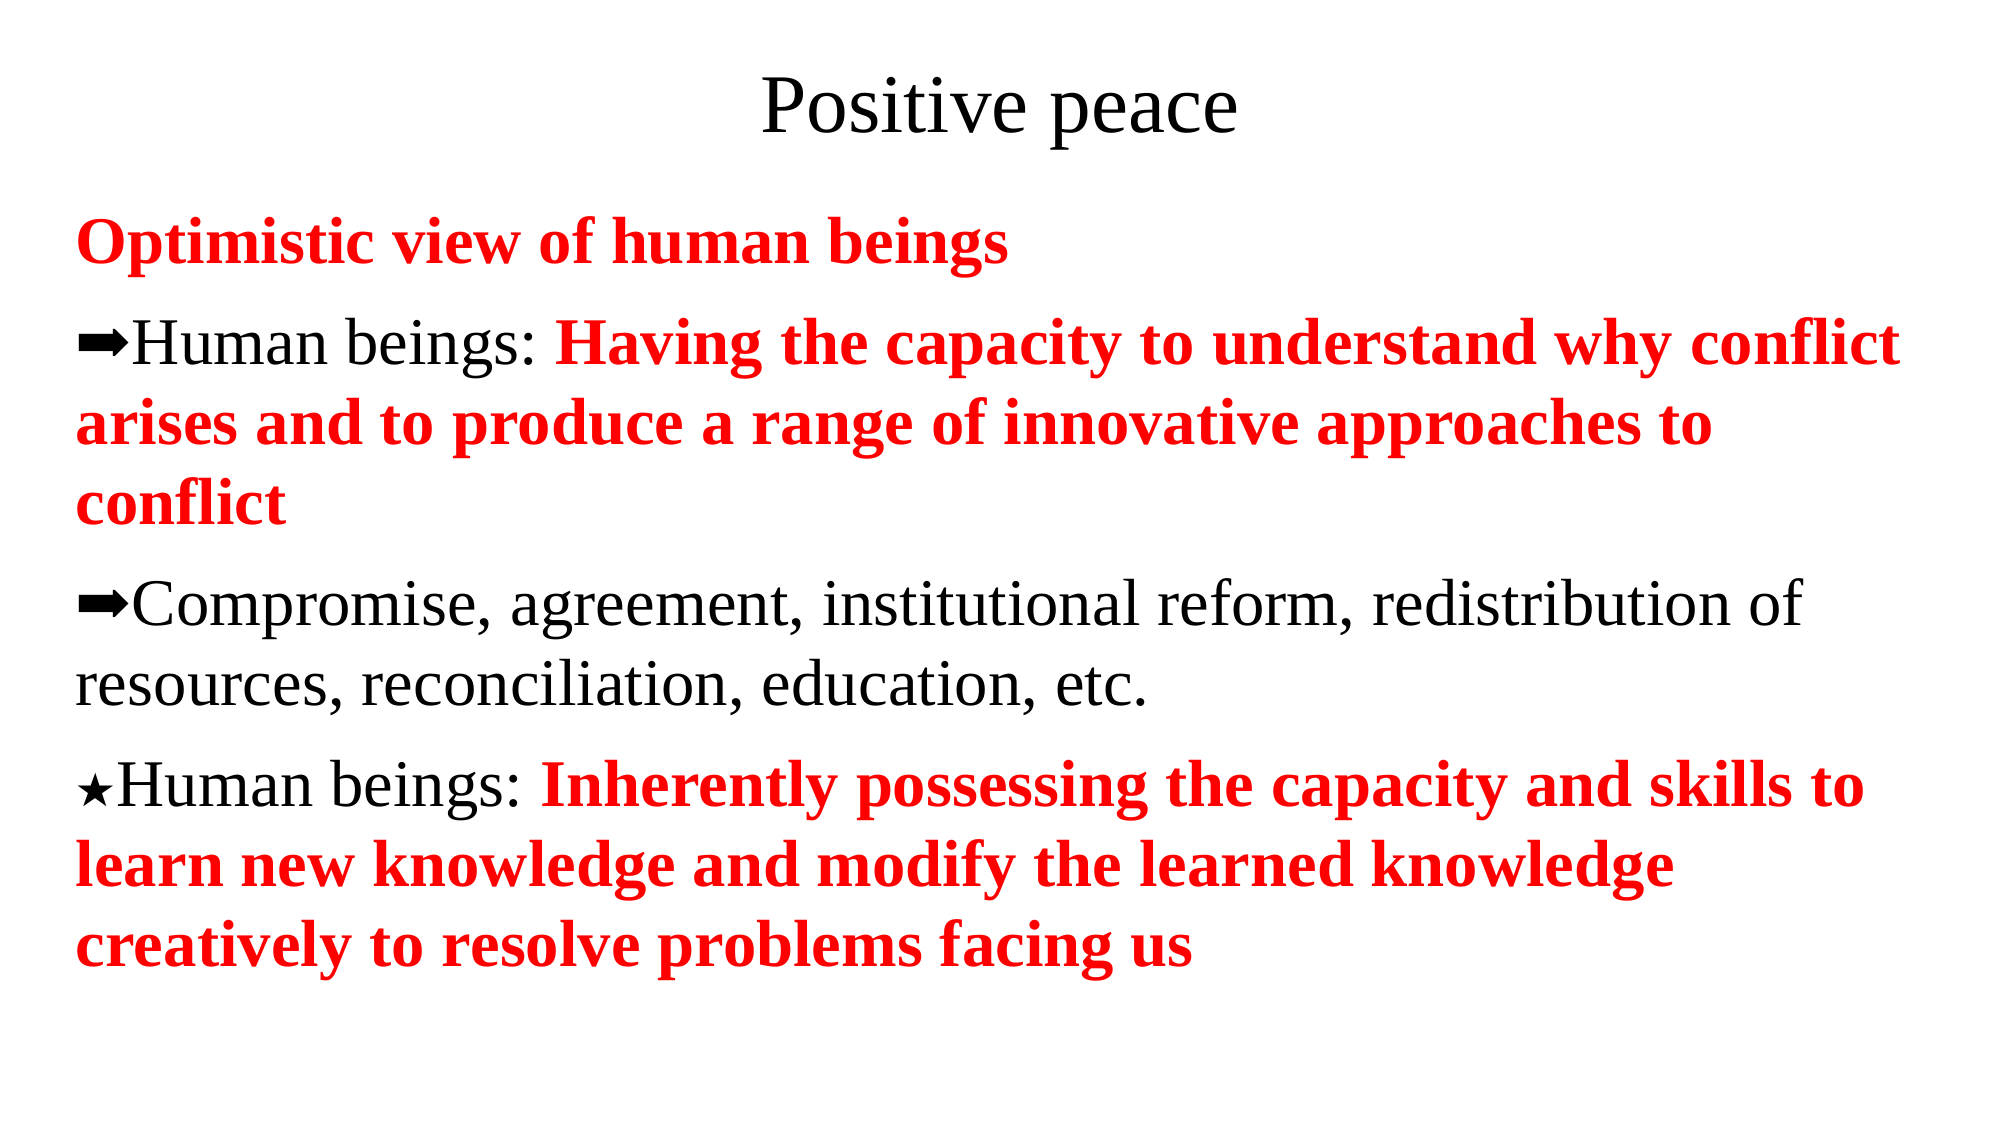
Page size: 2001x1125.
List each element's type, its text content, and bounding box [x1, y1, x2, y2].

list Optimistic view of human beings ➡Human beings: Having the capacity to understand why conflict arises and to produce a range of innovative approaches to conflict ➡Compromise, agreement, institutional reform, redistribution of resources, reconciliation, education, etc. ★Human beings: Inherently possessing the capacity and skills to learn new knowledge and modify the learned knowledge creatively to resolve problems facing us [60, 189, 1953, 1084]
title Positive peace [137, 41, 1863, 170]
